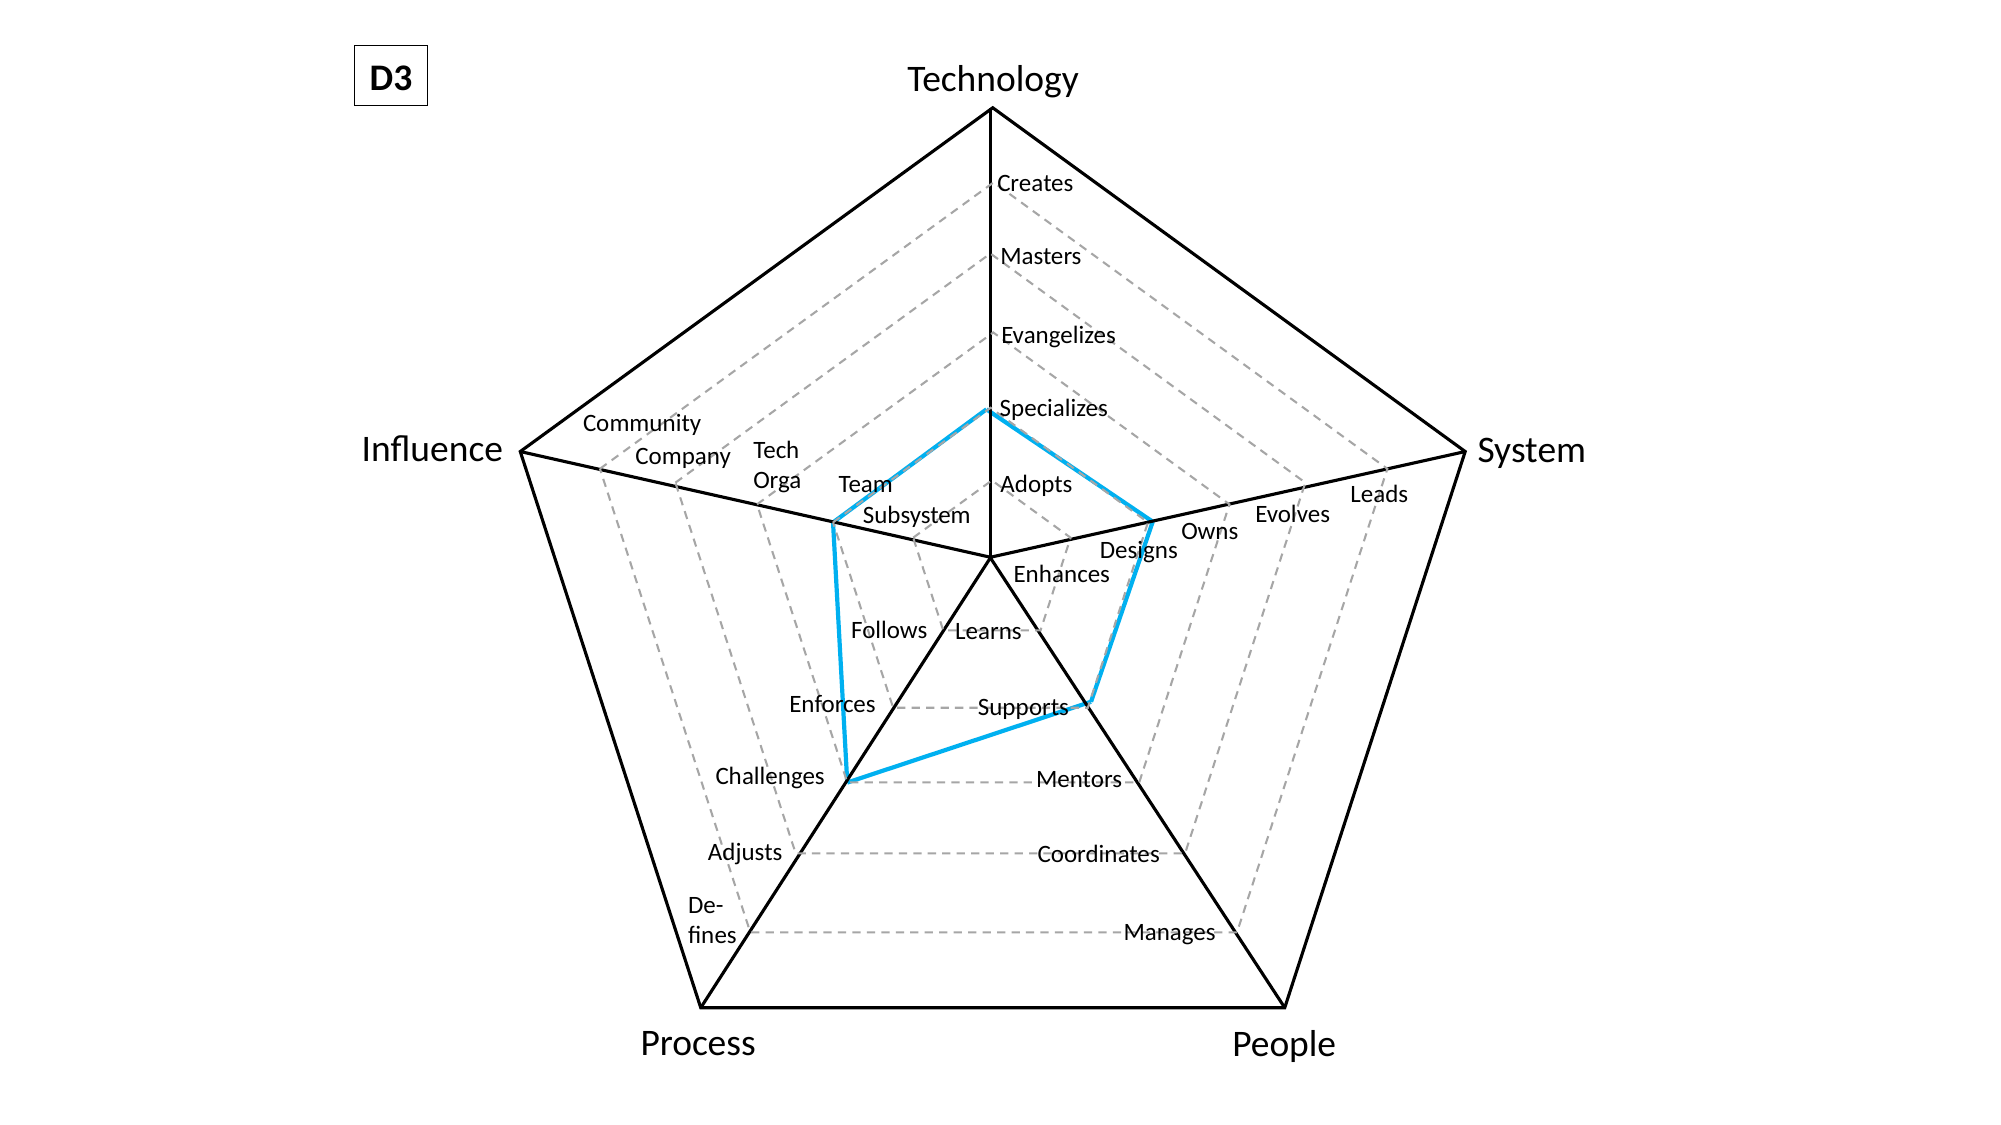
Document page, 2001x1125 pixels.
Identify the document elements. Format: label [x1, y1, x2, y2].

text_box [345, 45, 1602, 1073]
